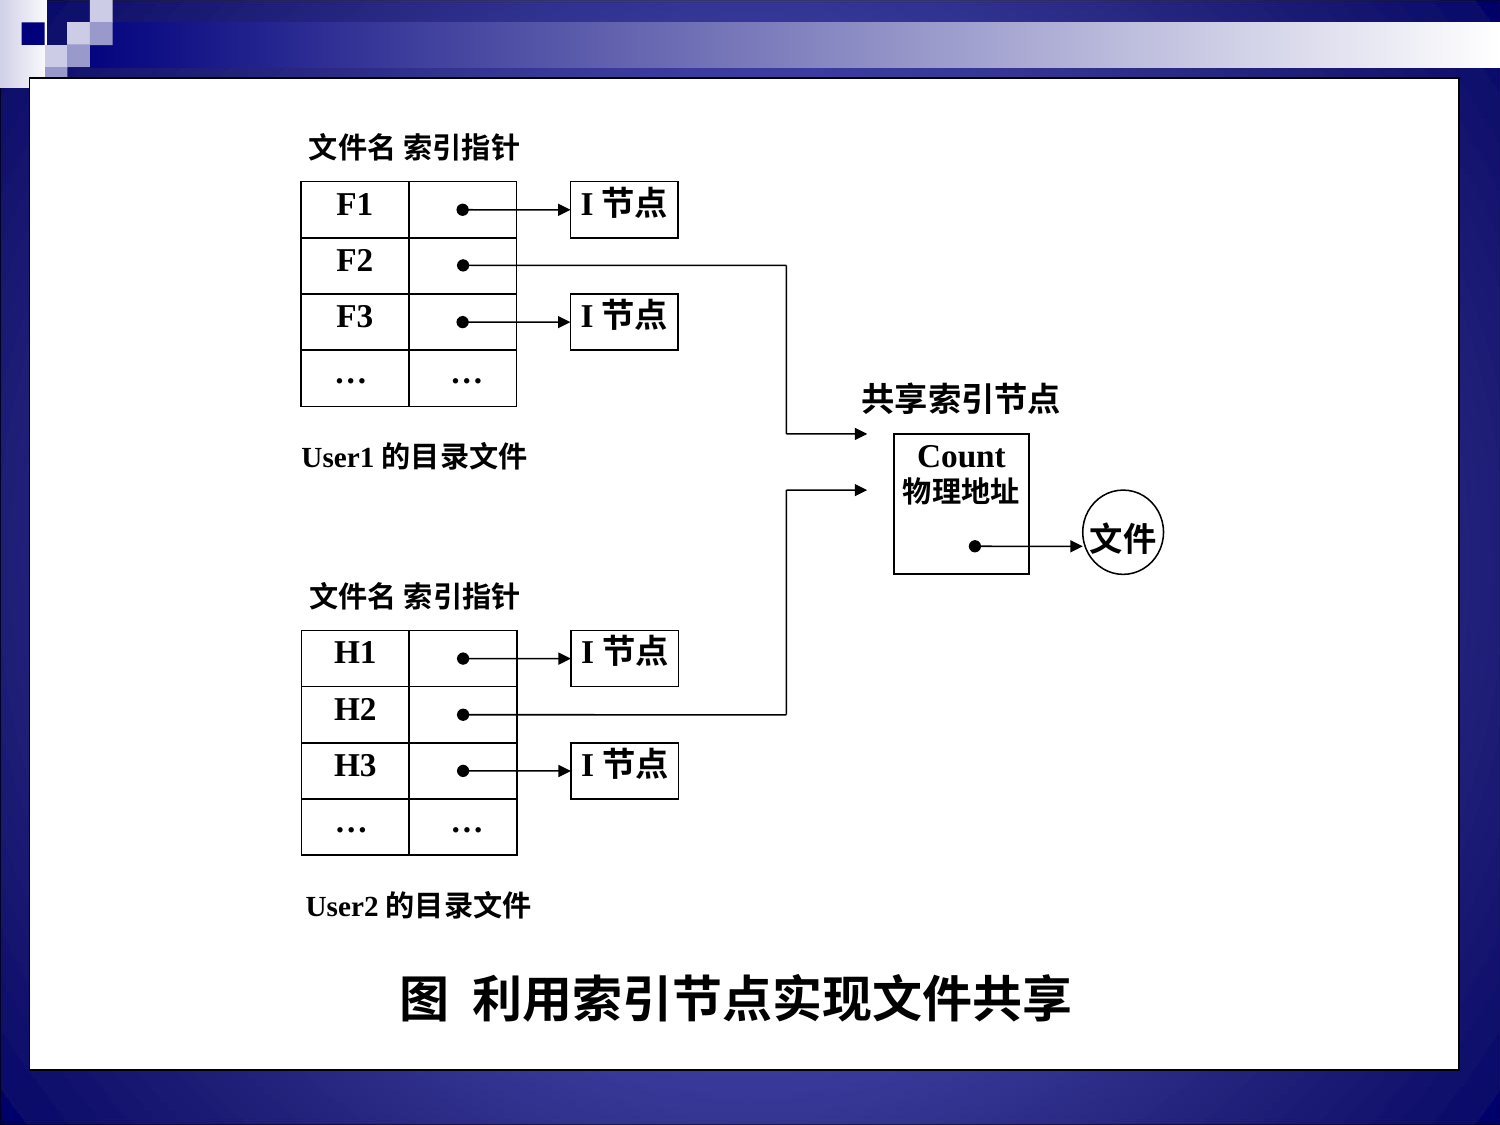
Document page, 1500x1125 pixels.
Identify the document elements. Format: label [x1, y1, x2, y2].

text_box [300, 125, 1164, 1052]
picture [47, 0, 89, 45]
picture [0, 67, 1500, 1125]
text_box [29, 78, 1459, 1071]
picture [113, 0, 1500, 22]
